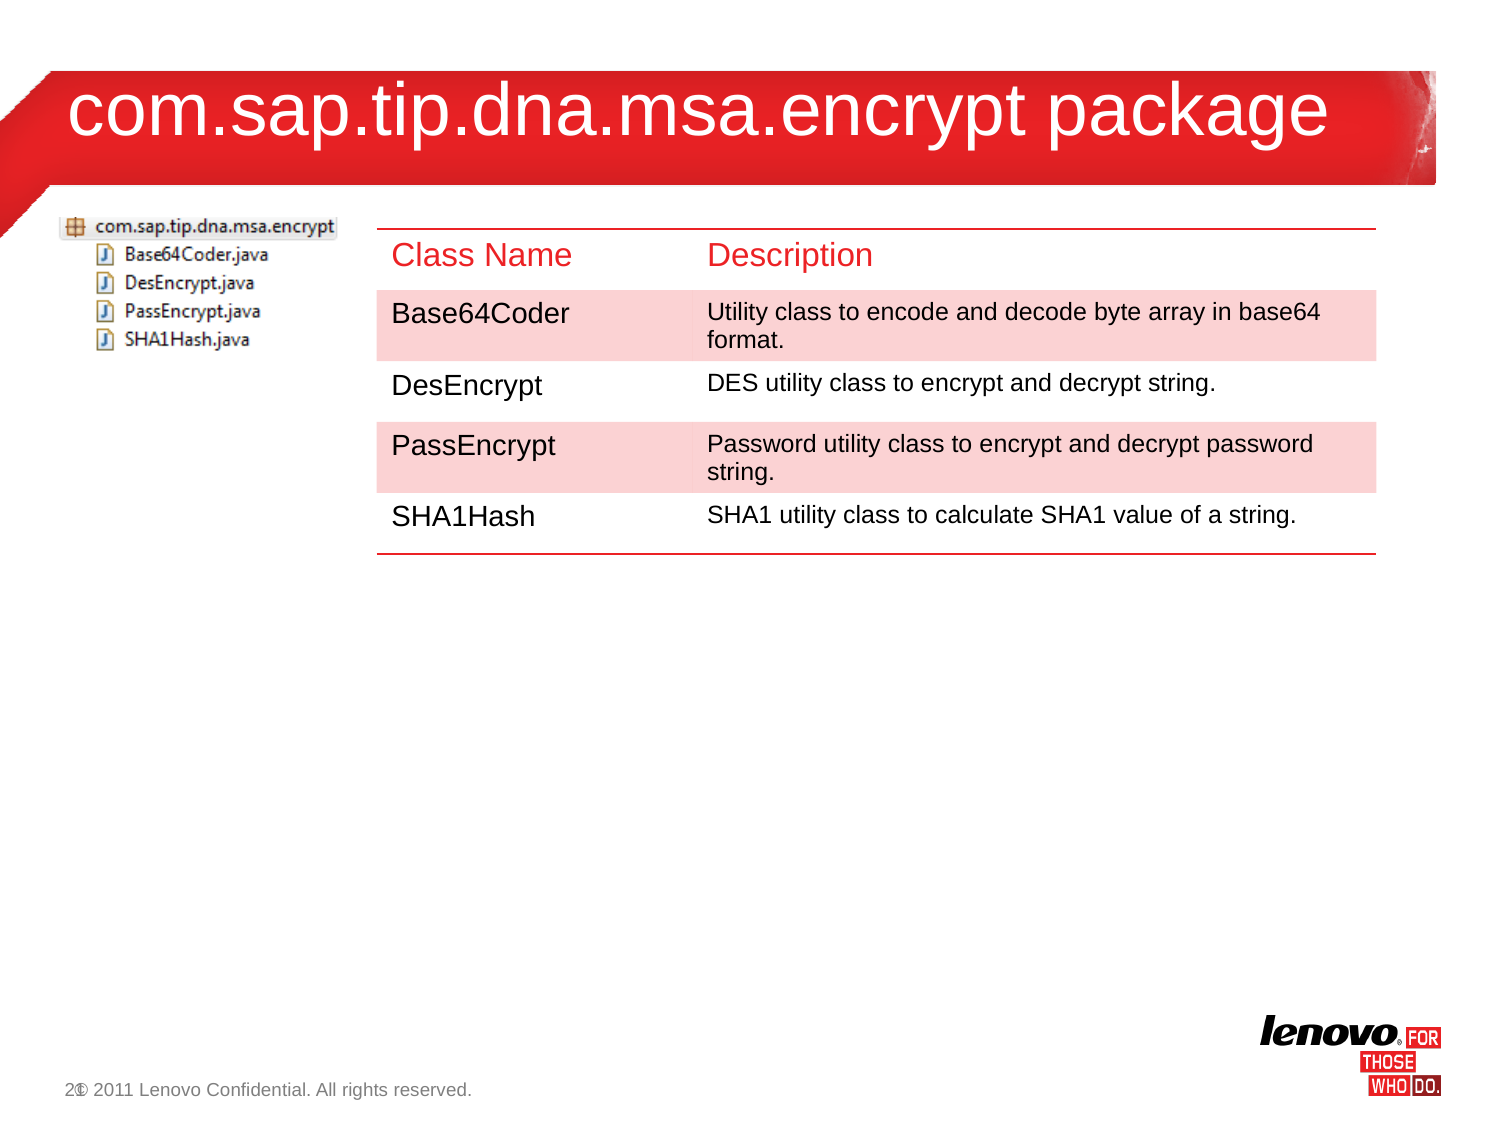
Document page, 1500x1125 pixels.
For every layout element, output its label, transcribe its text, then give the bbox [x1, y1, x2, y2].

title com.sap.tip.dna.msa.encrypt package [53, 53, 1447, 178]
table_cell DES utility class to encrypt and decrypt string. [692, 361, 1376, 422]
table_cell Utility class to encode and decode byte array in base64 format. [692, 290, 1376, 361]
table_header Class Name [377, 230, 692, 290]
table_cell Base64Coder [377, 290, 692, 361]
table_header Description [692, 230, 1376, 290]
table_cell SHA1Hash [377, 493, 692, 553]
table_cell PassEncrypt [377, 422, 692, 493]
table_cell Password utility class to encrypt and decrypt password string. [692, 422, 1376, 493]
picture [1260, 1015, 1441, 1096]
table_cell SHA1 utility class to calculate SHA1 value of a string. [692, 493, 1376, 553]
picture [0, 0, 1500, 355]
table_cell DesEncrypt [377, 361, 692, 422]
